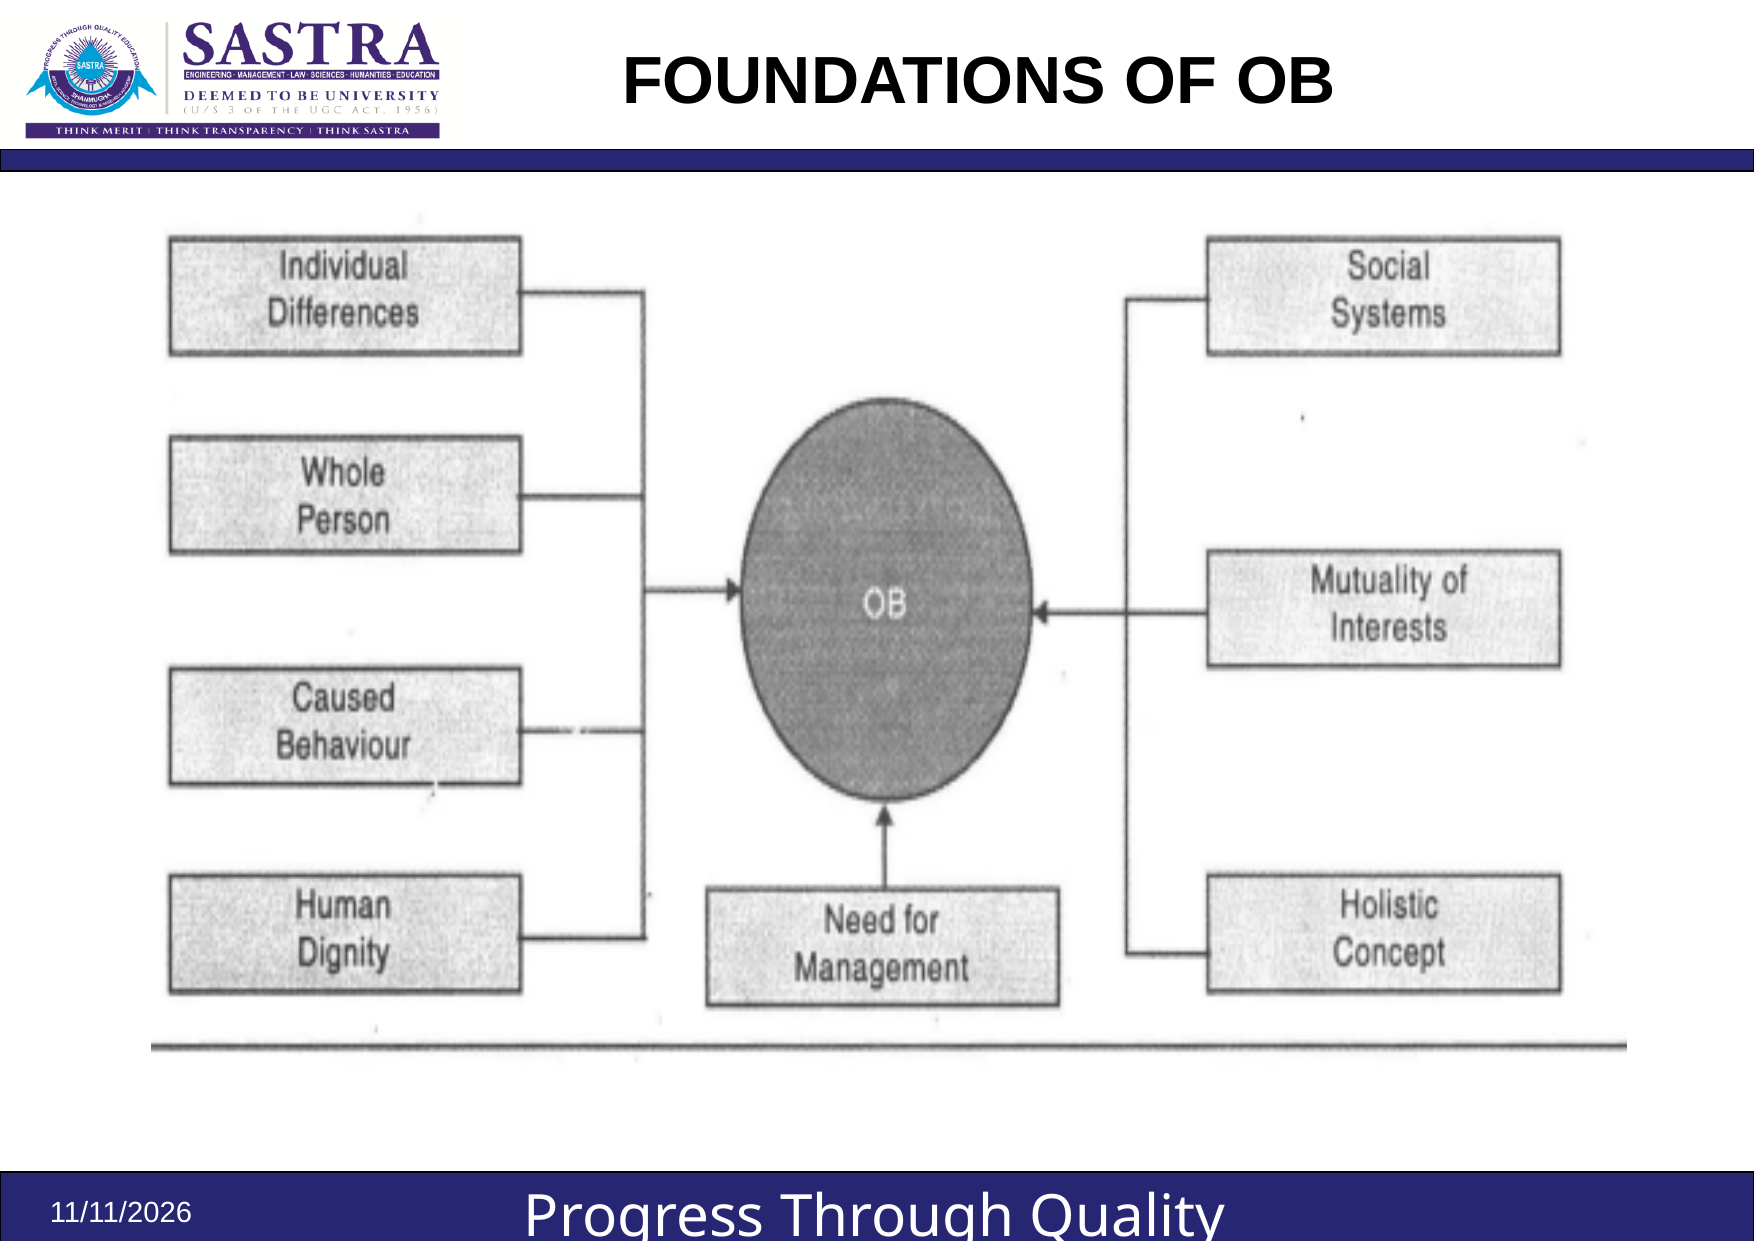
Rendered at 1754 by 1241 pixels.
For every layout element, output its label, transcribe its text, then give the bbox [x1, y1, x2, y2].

title FOUNDATIONS OF OB [456, 28, 1502, 127]
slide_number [32, 1184, 267, 1236]
picture [0, 13, 465, 146]
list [151, 207, 1627, 1071]
